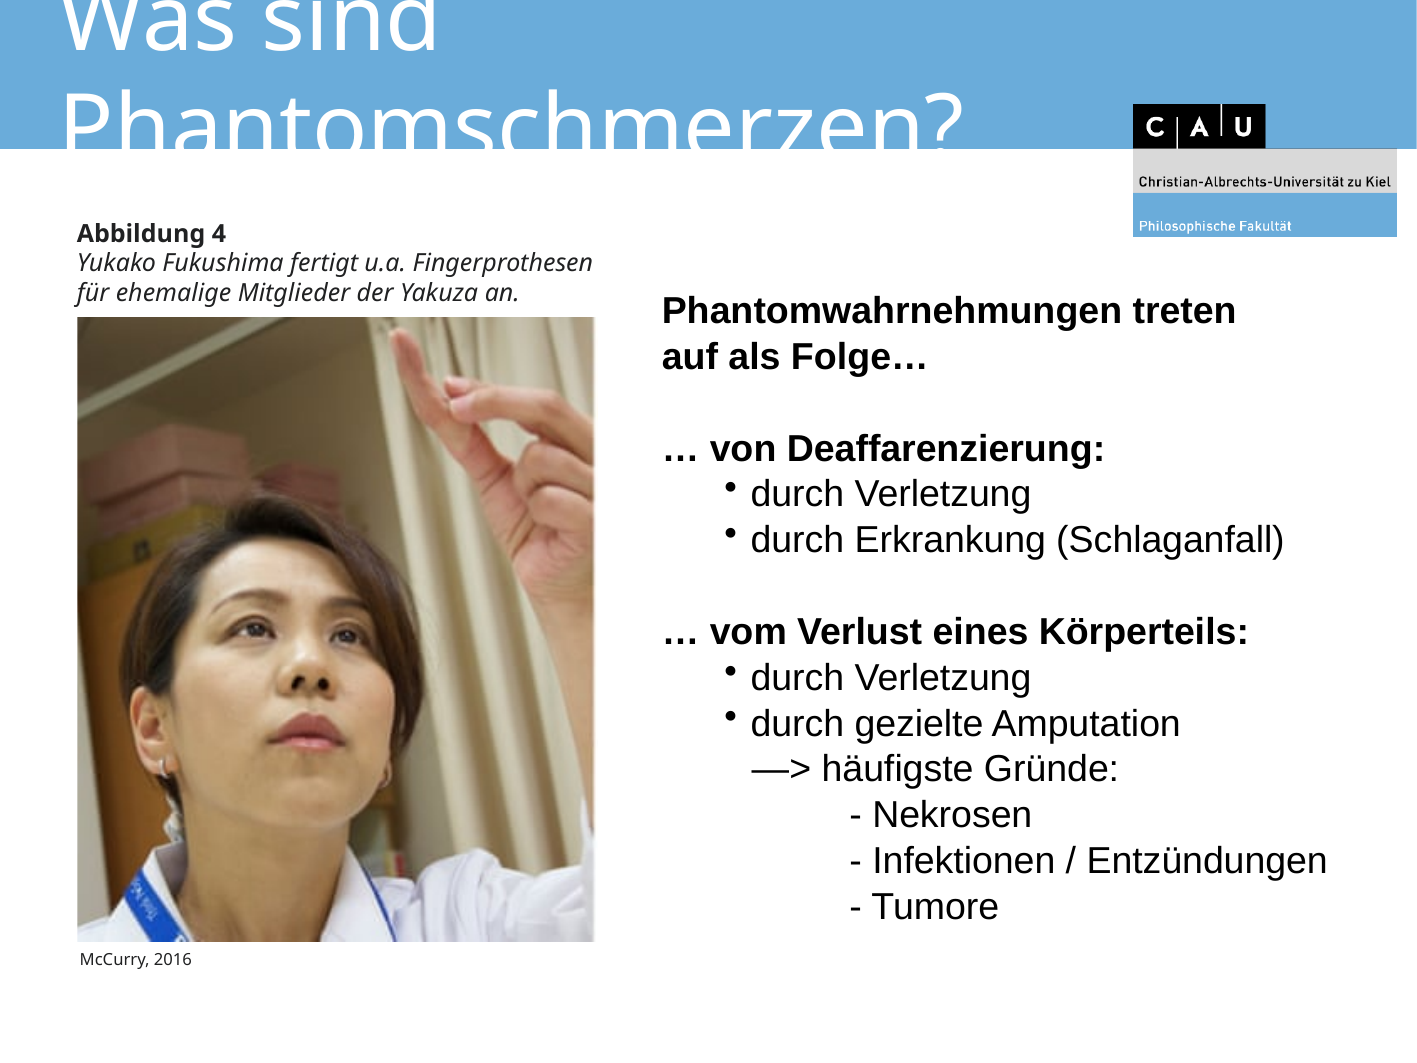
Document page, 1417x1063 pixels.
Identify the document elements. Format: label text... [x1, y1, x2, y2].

text_box McCurry, 2016 [72, 940, 563, 976]
text_box Abbildung 4 Yukako Fukushima fertigt u.a. Fingerprothesen für ehemalige Mitglieder der Yakuza an. [69, 209, 610, 315]
picture [1133, 104, 1397, 237]
text_box Phantomwahrnehmungen treten auf als Folge… … von Deaffarenzierung: durch Verletzung durch Erkrankung (Schlaganfall) … vom Verlust eines Körperteils: durch Verletzung durch gezielte Amputation —> häufigste Gründe: - Nekrosen - Infektionen / Entzündungen - Tumore [654, 277, 1387, 935]
picture [77, 317, 599, 943]
title Was sind Phantomschmerzen? [0, 0, 1180, 136]
